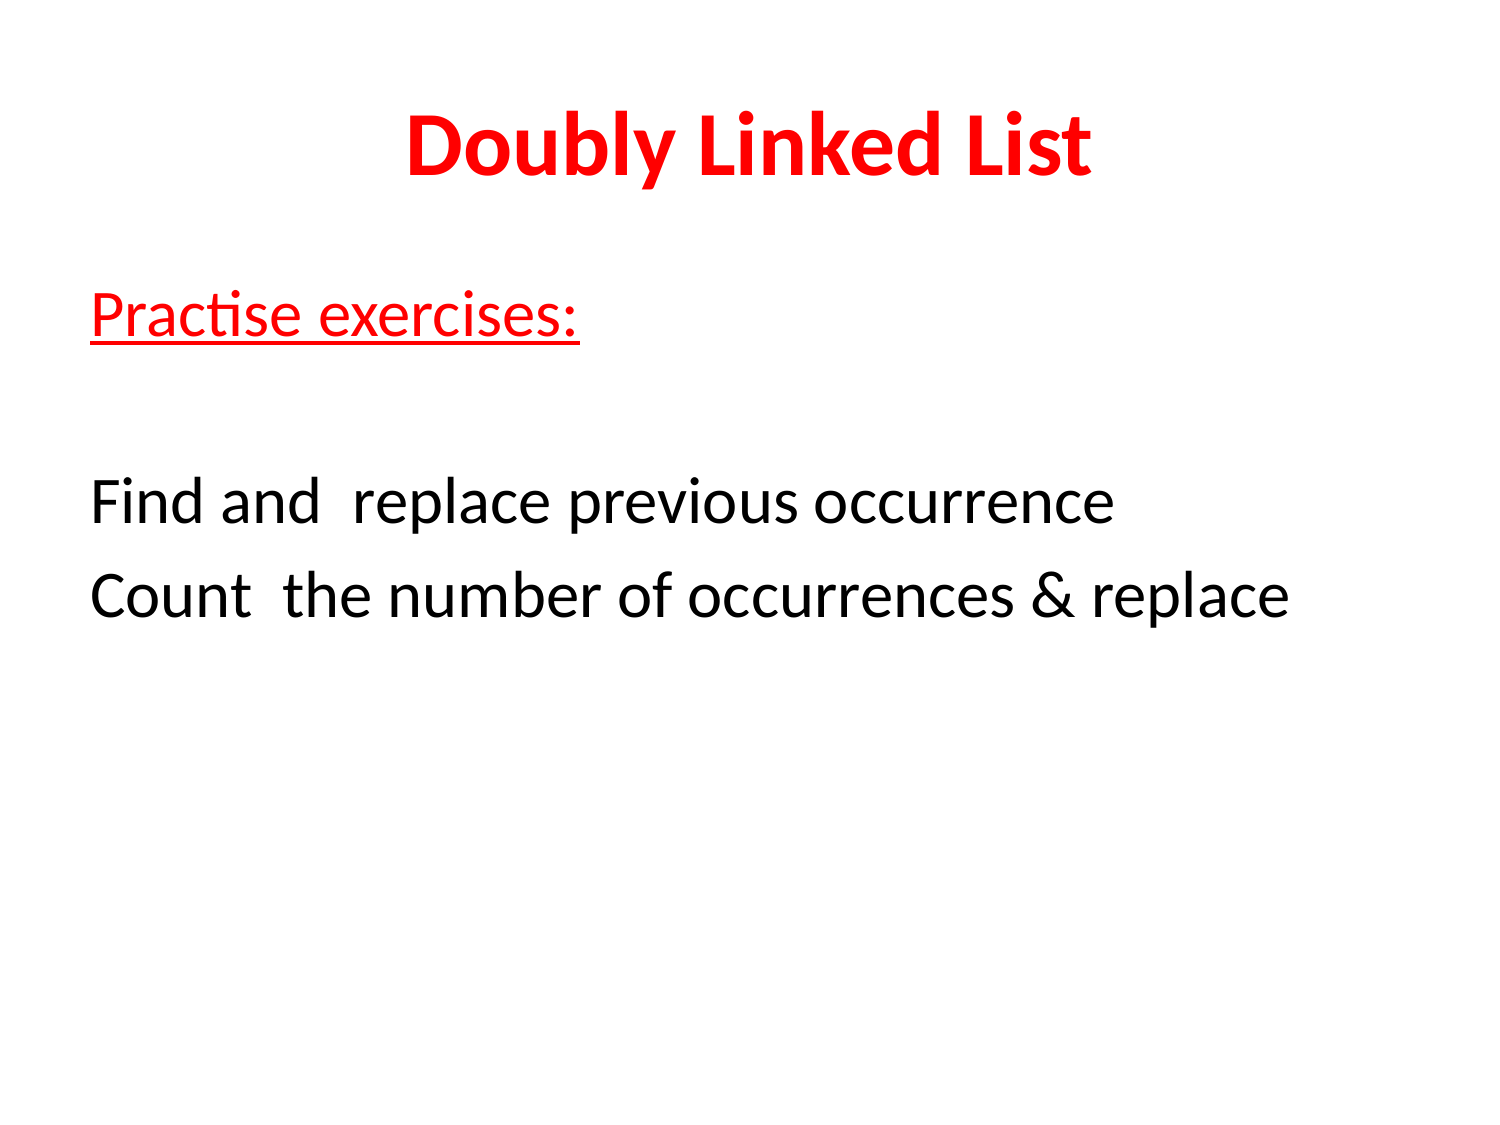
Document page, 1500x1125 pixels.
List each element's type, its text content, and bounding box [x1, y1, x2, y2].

title Doubly Linked List [75, 45, 1425, 233]
list Practise exercises: Find and replace previous occurrence Count the number of occurrences & replace [75, 262, 1425, 1005]
